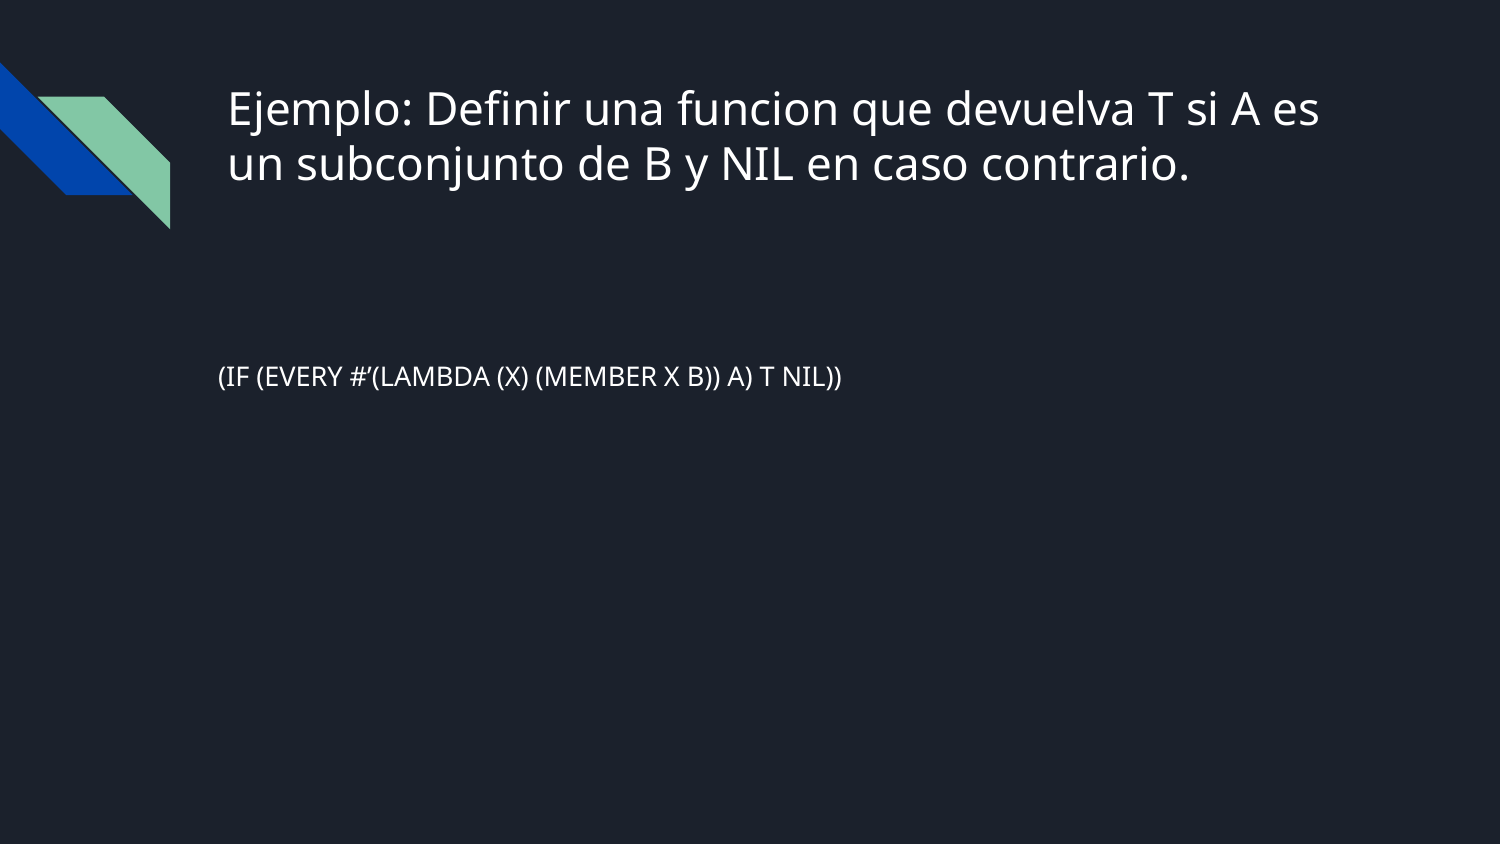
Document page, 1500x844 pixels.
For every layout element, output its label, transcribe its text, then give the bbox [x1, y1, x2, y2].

title Ejemplo: Definir una funcion que devuelva T si A es un subconjunto de B y NIL en caso contrario. [212, 64, 1368, 262]
list (IF (EVERY #’(LAMBDA (X) (MEMBER X B)) A) T NIL)) [203, 339, 1358, 817]
